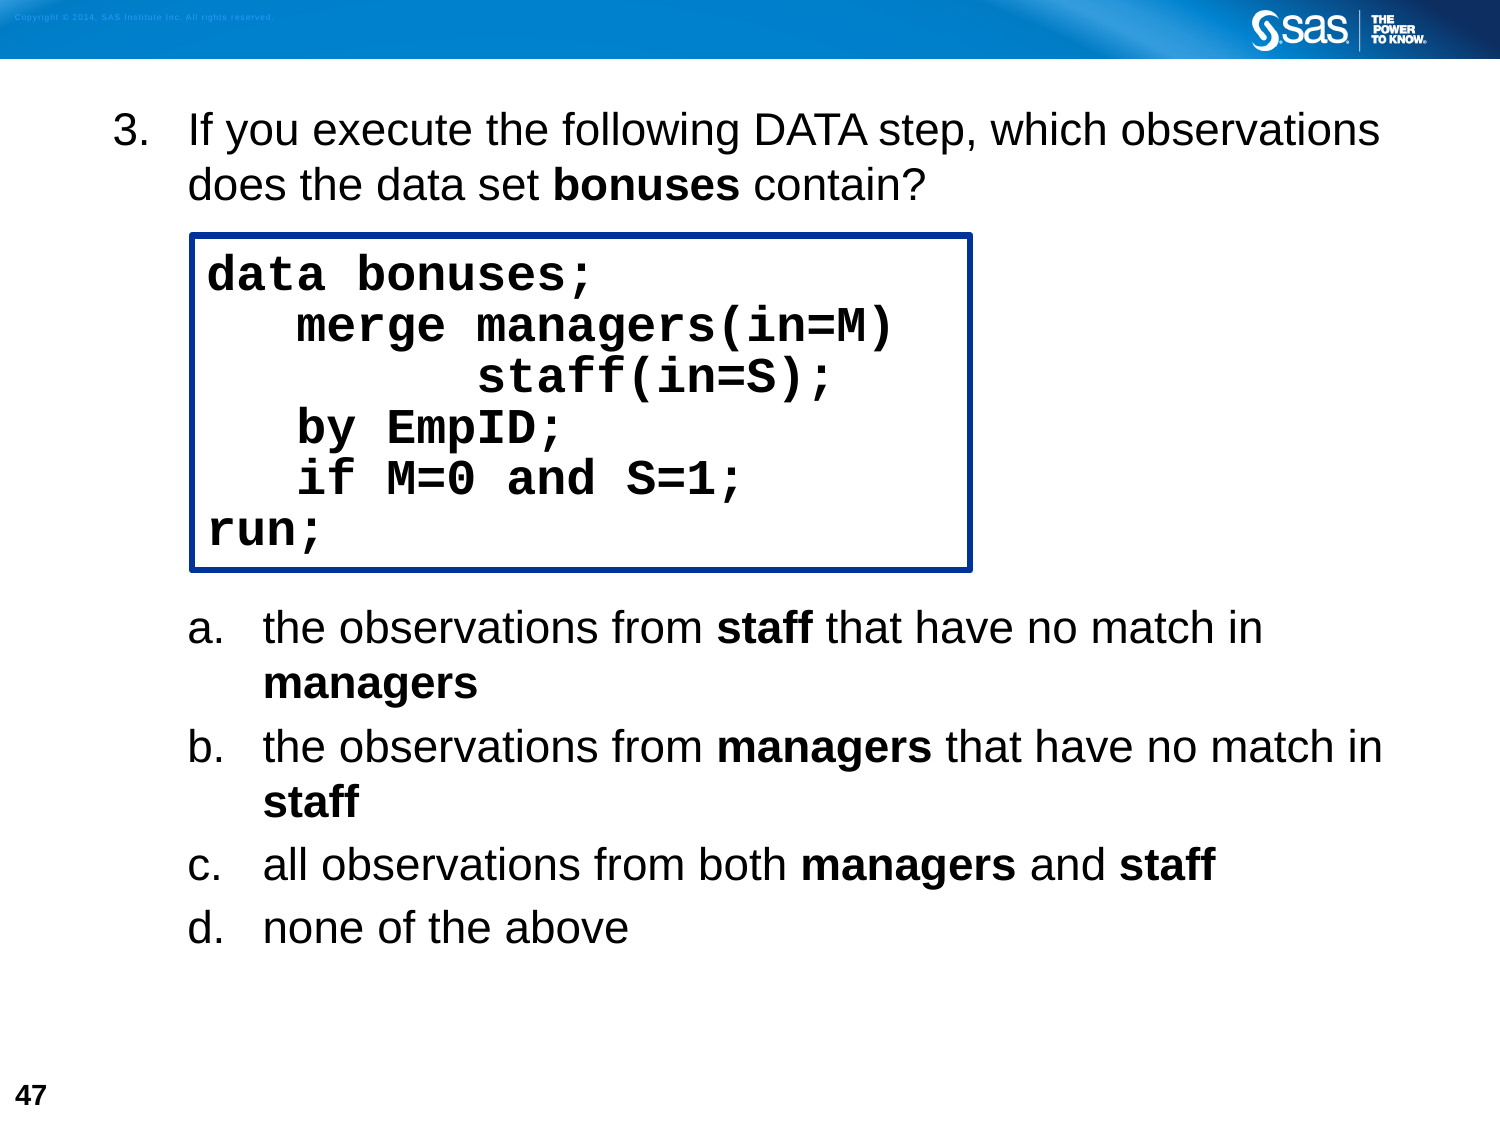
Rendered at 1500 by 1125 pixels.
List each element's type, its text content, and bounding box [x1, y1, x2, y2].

picture [0, 0, 1500, 59]
list If you execute the following DATA step, which observations does the data set bonuses contain? the observations from staff that have no match in managers the observations from managers that have no match in staff all observations from both managers and staff none of the above [112, 99, 1443, 800]
text_box data bonuses; merge managers(in=M) staff(in=S); by EmpID; if M=0 and S=1; run; [191, 235, 971, 571]
